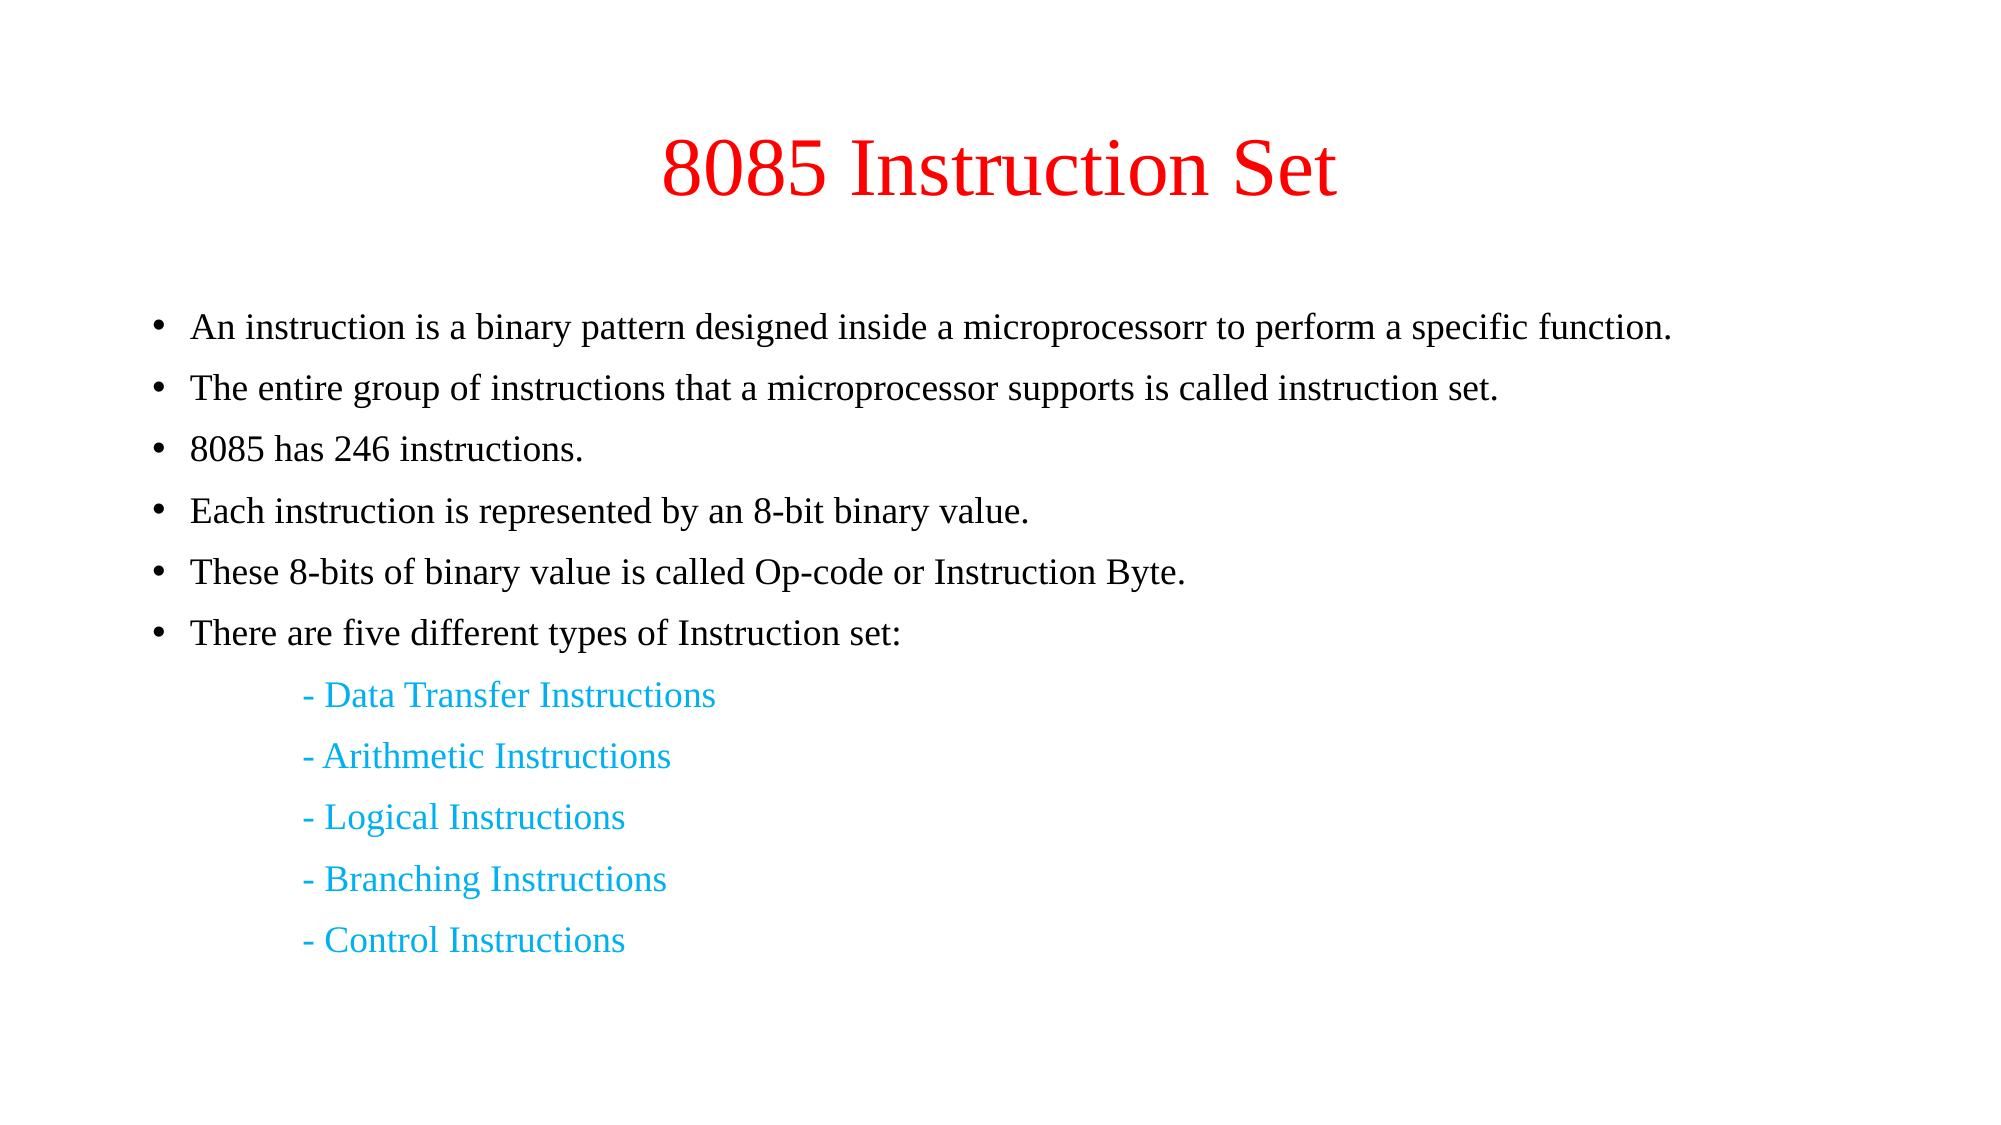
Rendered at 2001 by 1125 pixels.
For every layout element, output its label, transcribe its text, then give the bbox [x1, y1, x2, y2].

list An instruction is a binary pattern designed inside a microprocessorr to perform a specific function. The entire group of instructions that a microprocessor supports is called instruction set. 8085 has 246 instructions. Each instruction is represented by an 8-bit binary value. These 8-bits of binary value is called Op-code or Instruction Byte. There are five different types of Instruction set: - Data Transfer Instructions - Arithmetic Instructions - Logical Instructions - Branching Instructions - Control Instructions [137, 299, 1863, 1100]
title 8085 Instruction Set [137, 59, 1863, 278]
